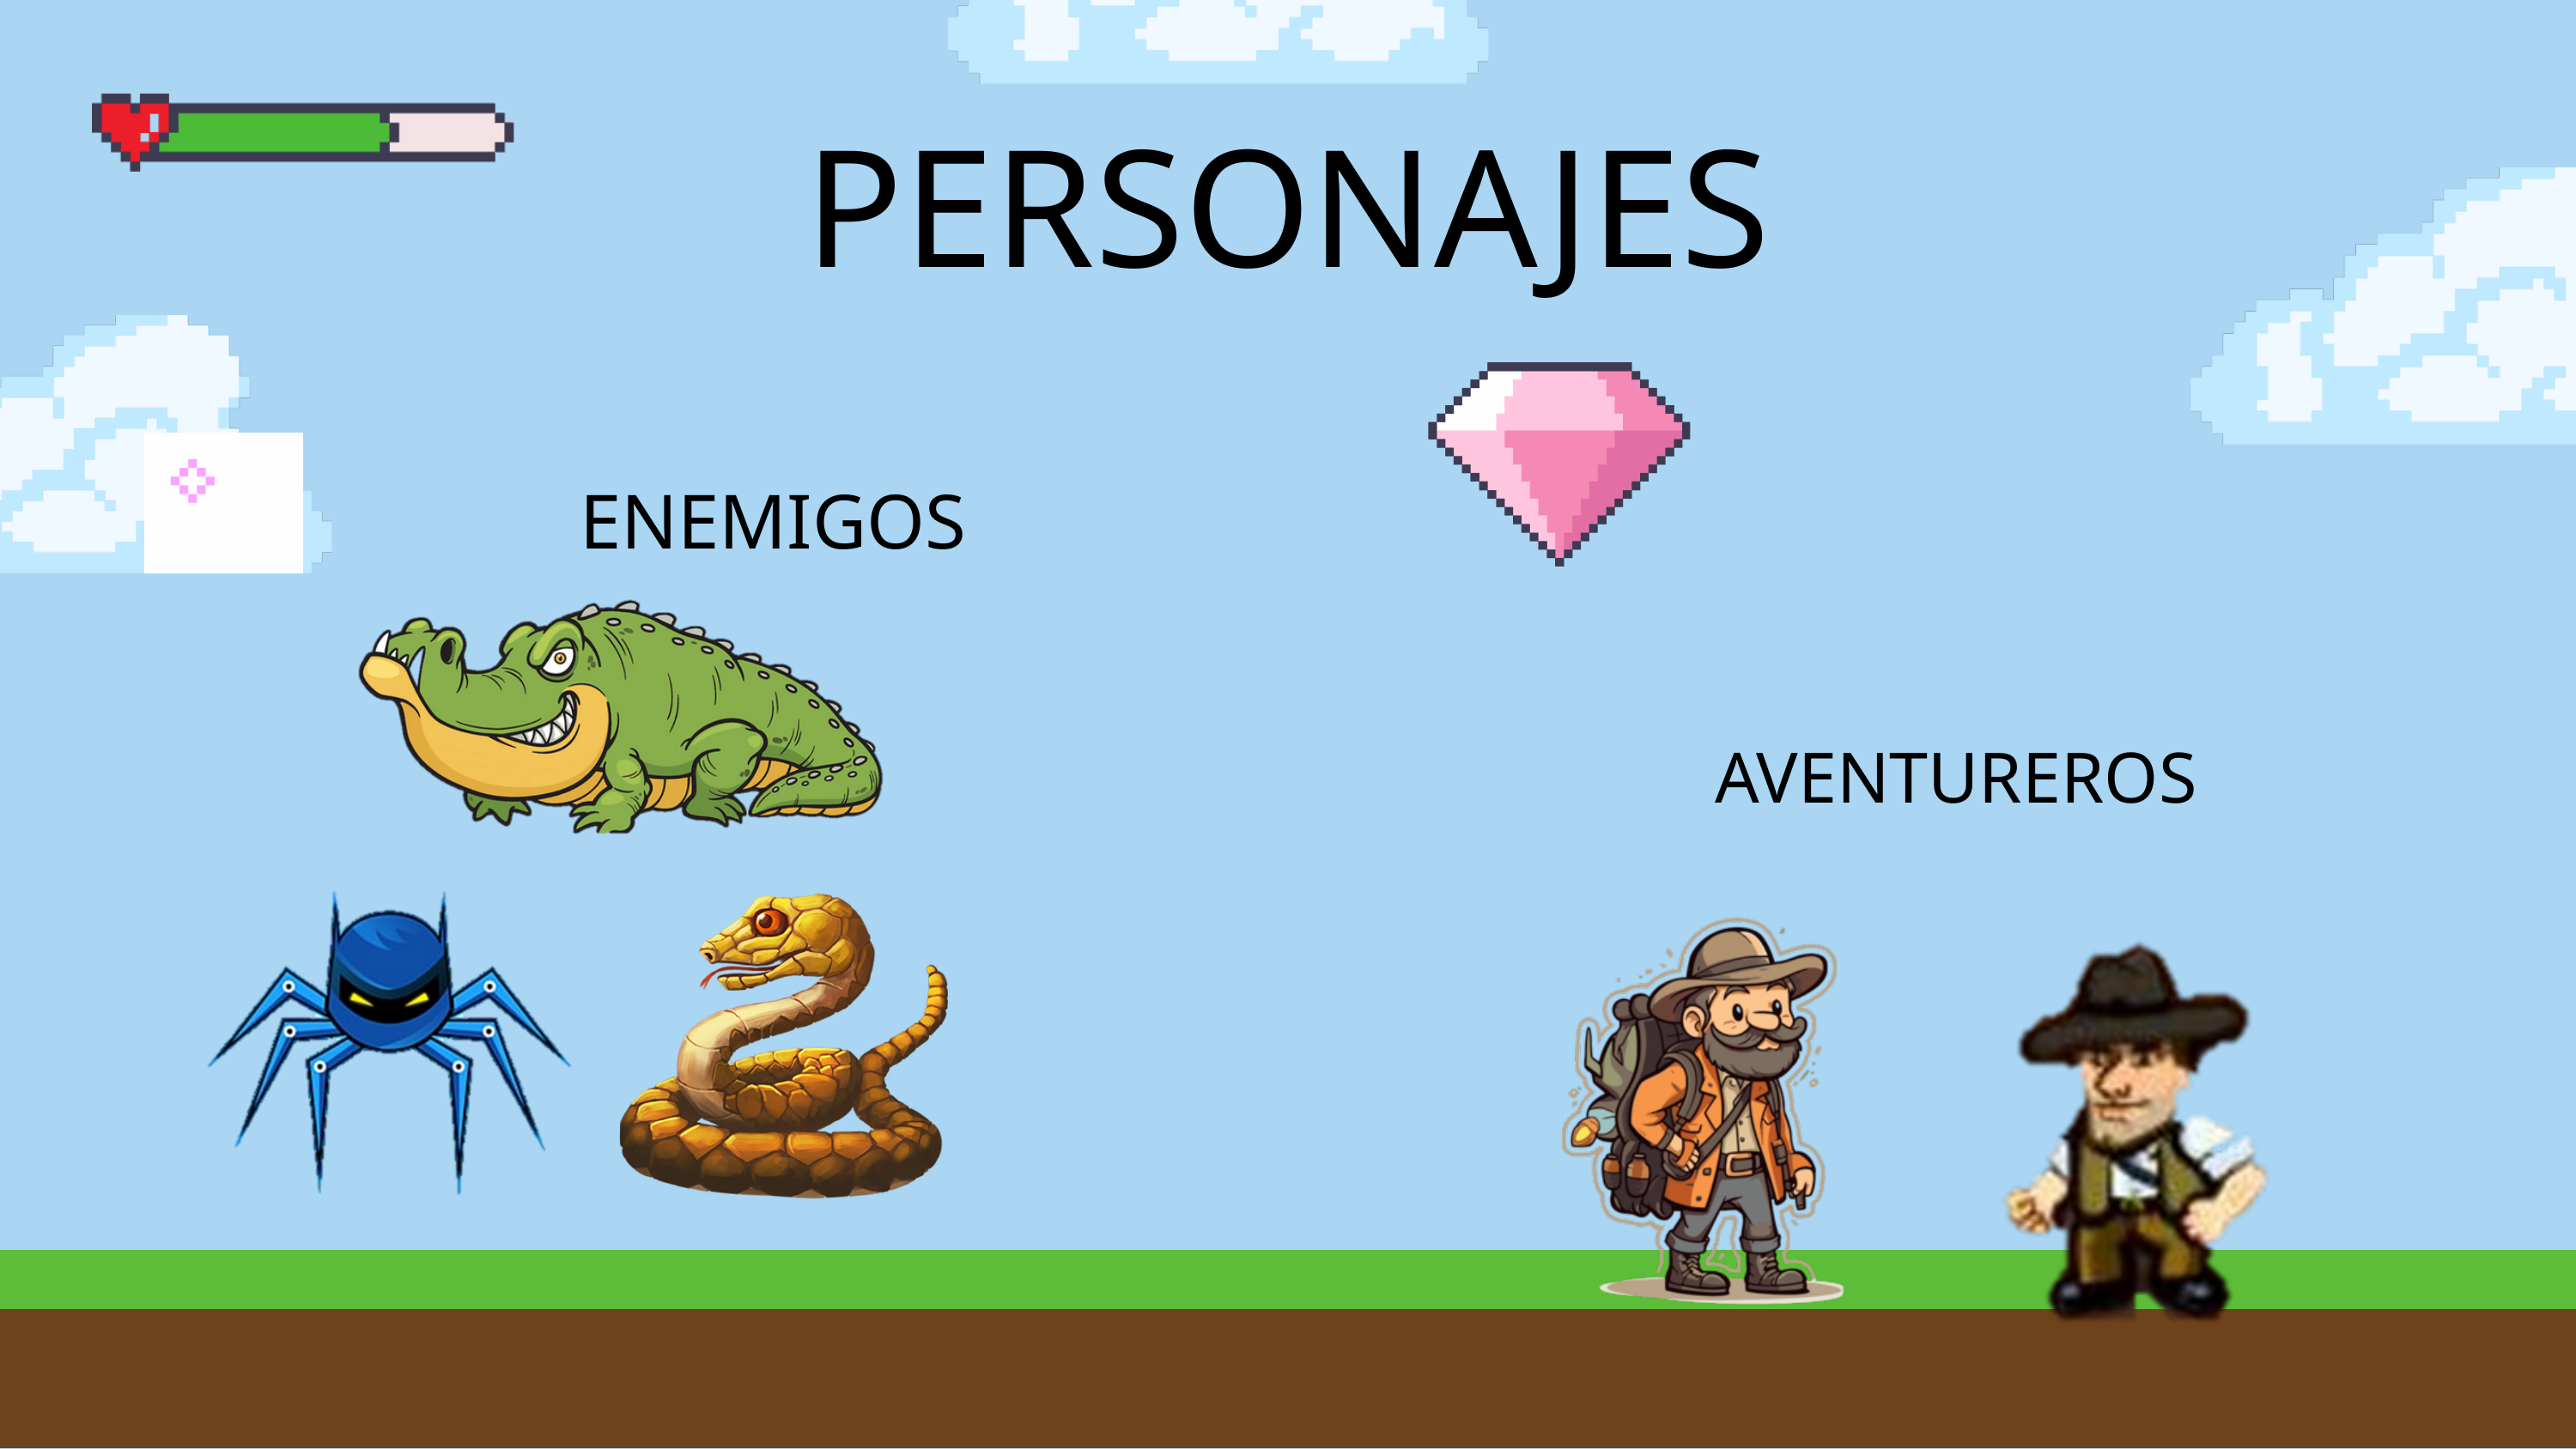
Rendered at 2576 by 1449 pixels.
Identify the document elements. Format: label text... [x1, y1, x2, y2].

text_box [0, 315, 332, 573]
text_box [947, 0, 1489, 84]
text_box AVENTUREROS [1518, 742, 2395, 817]
text_box [92, 94, 514, 172]
text_box [354, 565, 885, 865]
text_box [191, 882, 579, 1211]
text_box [0, 1250, 2576, 1449]
text_box [1428, 362, 1691, 567]
text_box [1747, 830, 2489, 1249]
text_box ENEMIGOS [308, 484, 1244, 565]
text_box [1488, 881, 1957, 1249]
text_box [619, 822, 948, 1249]
picture [143, 432, 304, 573]
text_box PERSONAJES [264, 126, 2312, 300]
text_box [2190, 167, 2576, 445]
